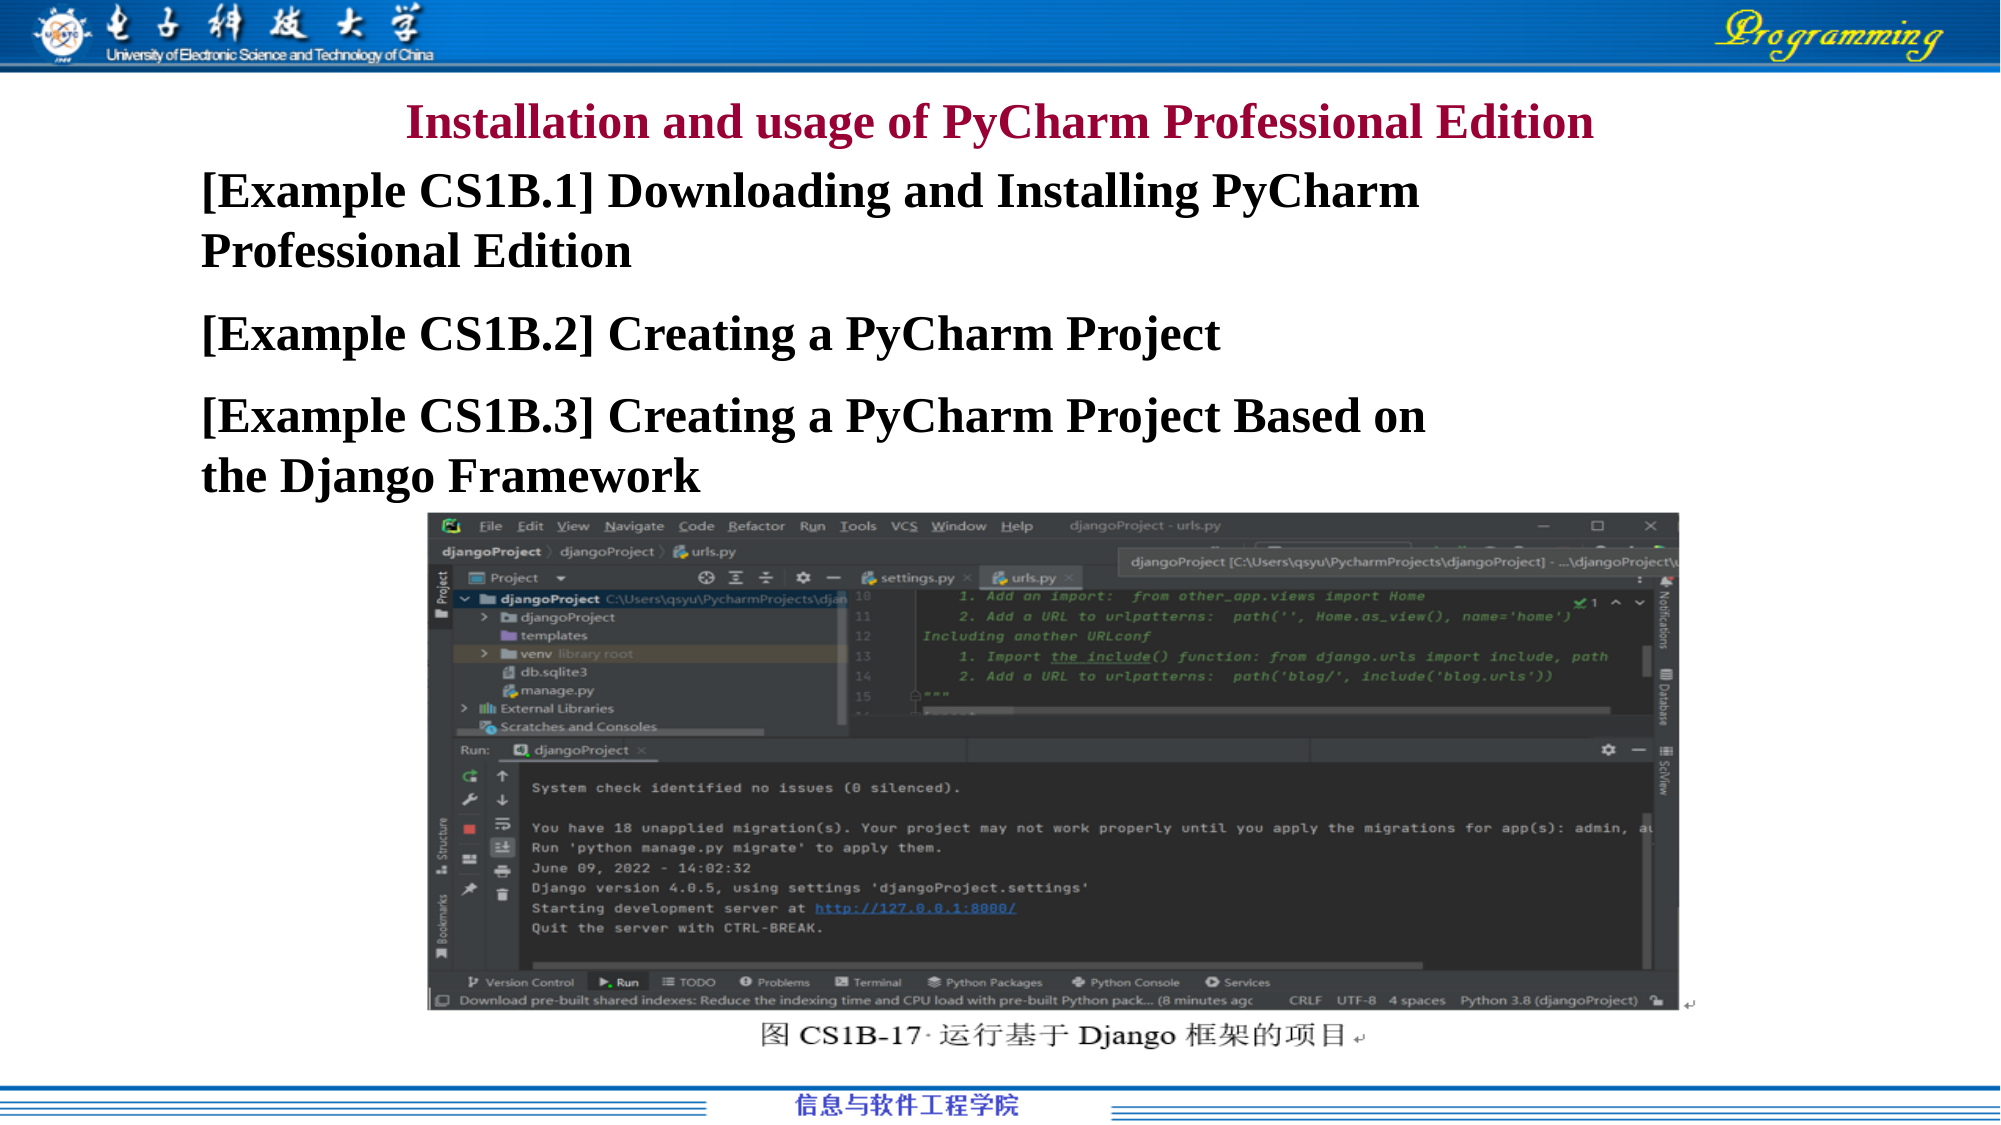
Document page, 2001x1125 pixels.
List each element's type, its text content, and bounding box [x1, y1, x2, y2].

list [Example CS1B.1] Downloading and Installing PyCharm Professional Edition [Example CS1B.2] Creating a PyCharm Project [Example CS1B.3] Creating a PyCharm Project Based on the Django Framework [185, 149, 1488, 402]
title Installation and usage of PyCharm Professional Edition [268, 75, 1732, 163]
picture [0, 0, 2001, 1125]
